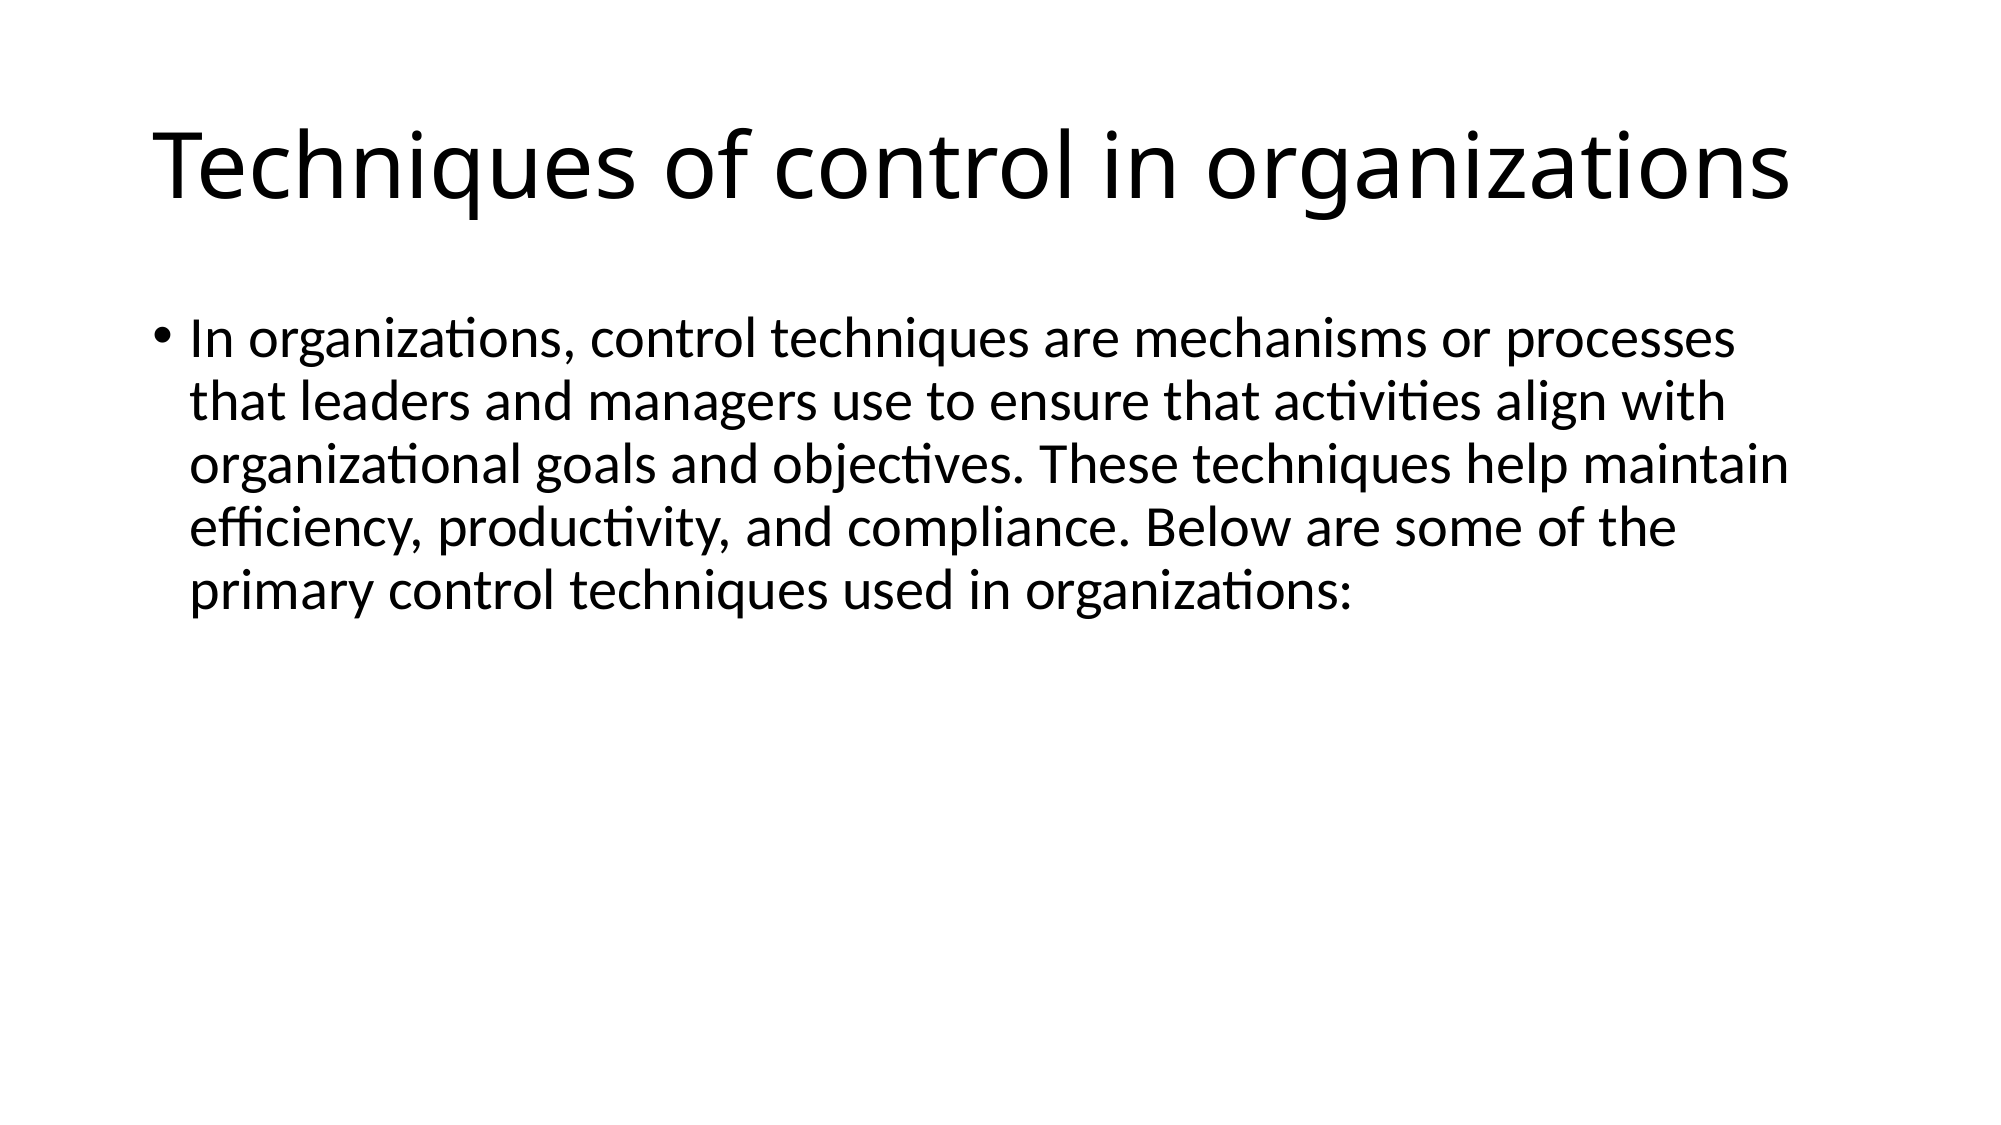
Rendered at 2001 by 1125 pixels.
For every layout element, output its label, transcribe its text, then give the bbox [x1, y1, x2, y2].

title Techniques of control in organizations [137, 59, 1863, 278]
list In organizations, control techniques are mechanisms or processes that leaders and managers use to ensure that activities align with organizational goals and objectives. These techniques help maintain efficiency, productivity, and compliance. Below are some of the primary control techniques used in organizations: [137, 299, 1863, 1014]
